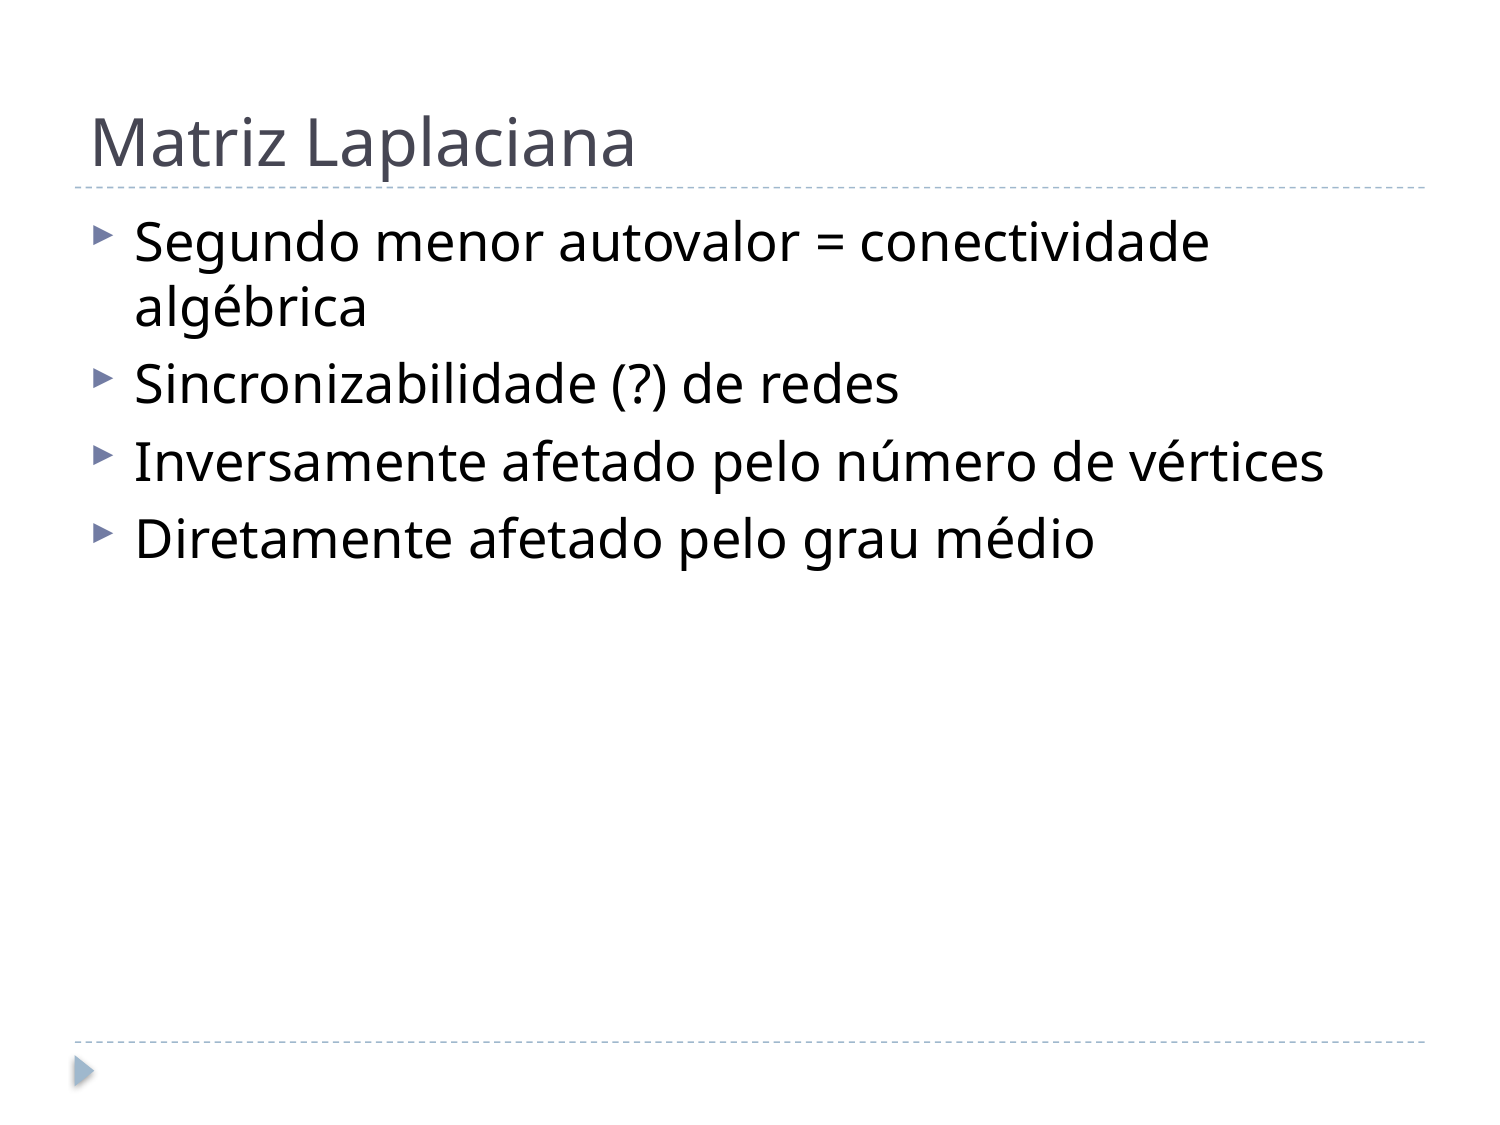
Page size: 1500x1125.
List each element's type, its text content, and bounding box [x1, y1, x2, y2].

title Matriz Laplaciana [75, 24, 1425, 188]
list Segundo menor autovalor = conectividade algébrica Sincronizabilidade (?) de redes Inversamente afetado pelo número de vértices Diretamente afetado pelo grau médio [75, 200, 1425, 1010]
